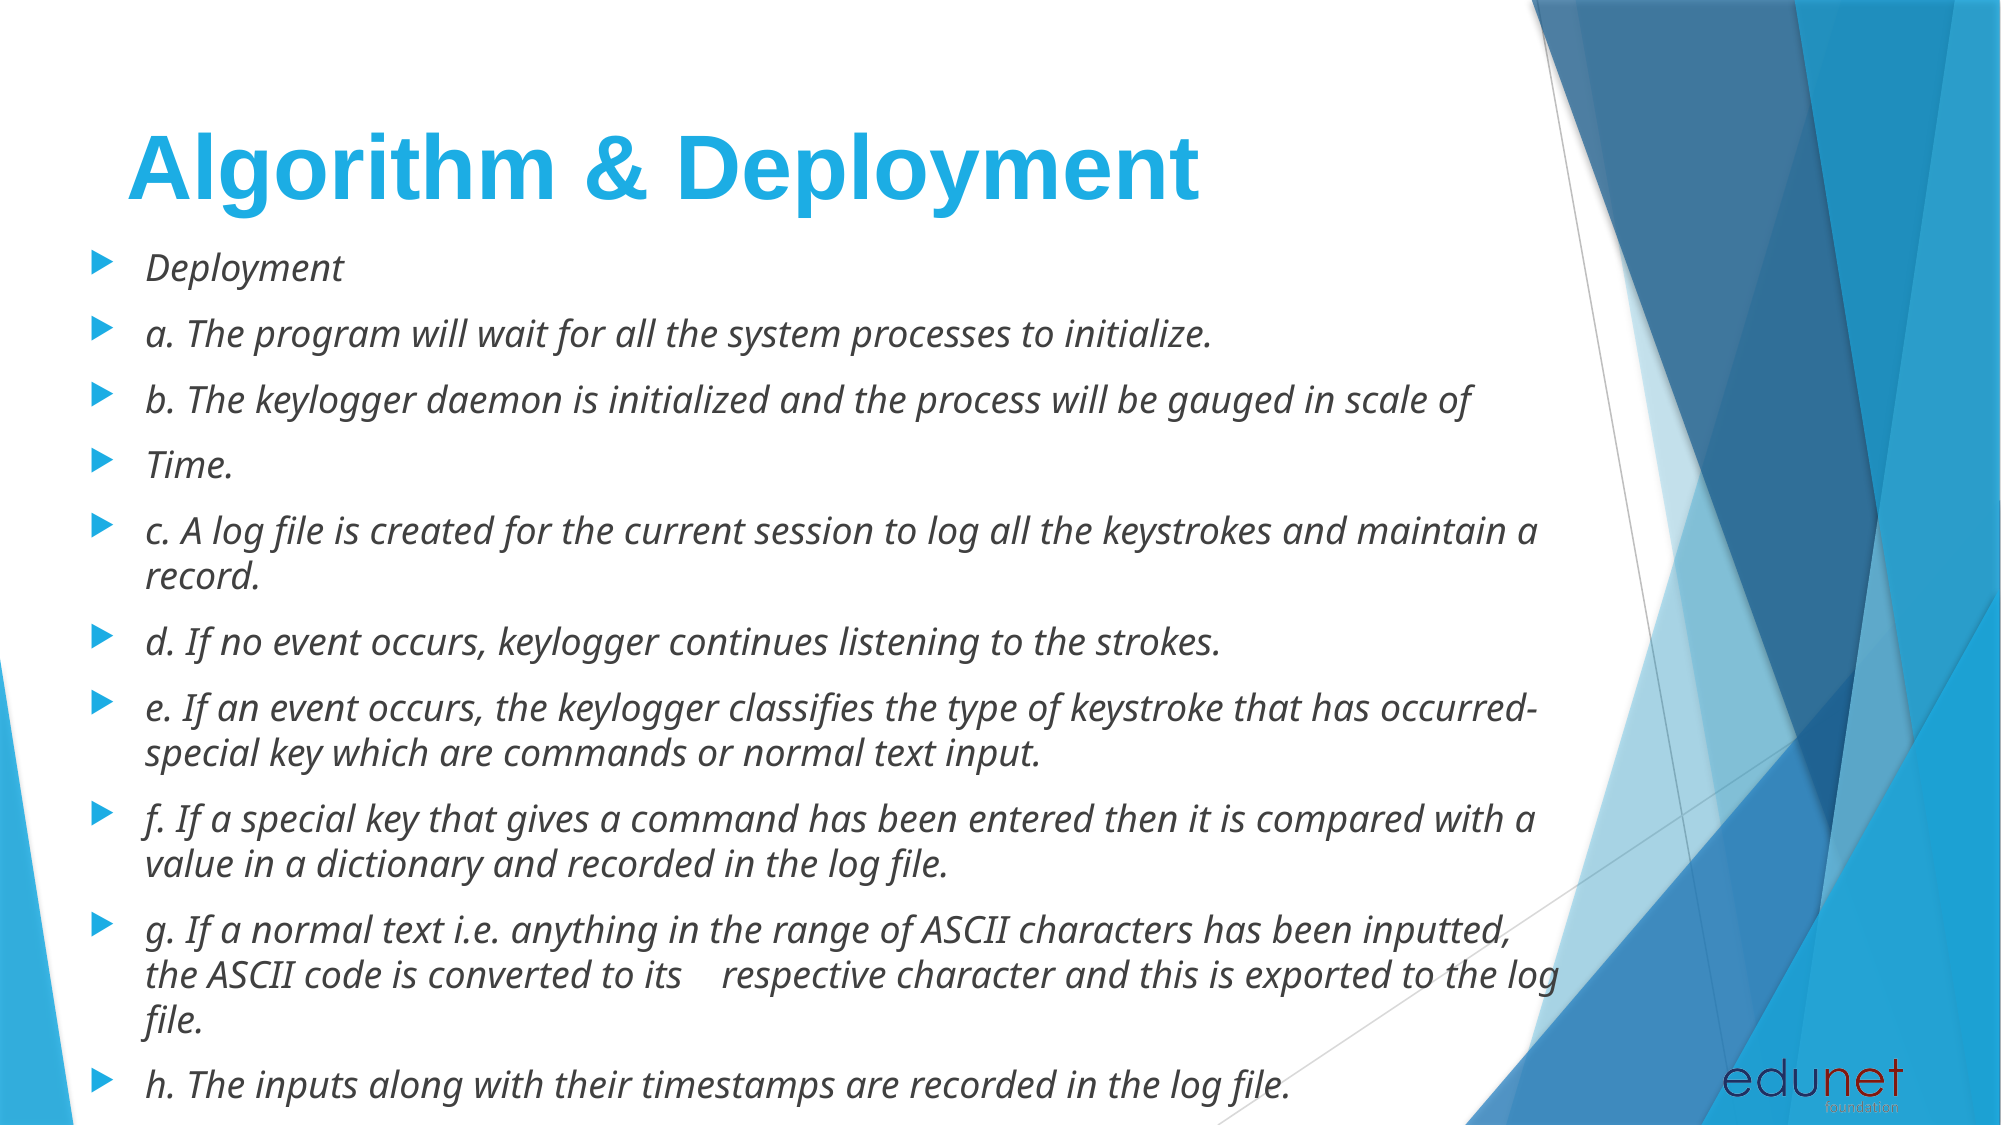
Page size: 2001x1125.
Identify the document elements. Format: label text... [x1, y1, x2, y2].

picture [1719, 1056, 1905, 1116]
list Deployment a. The program will wait for all the system processes to initialize. b. The keylogger daemon is initialized and the process will be gauged in scale of Time. c. A log file is created for the current session to log all the keystrokes and maintain a record. d. If no event occurs, keylogger continues listening to the strokes. e. If an event occurs, the keylogger classifies the type of keystroke that has occurred- special key which are commands or normal text input. f. If a special key that gives a command has been entered then it is compared with a value in a dictionary and recorded in the log file. g. If a normal text i.e. anything in the range of ASCII characters has been inputted, the ASCII code is converted to its respective character and this is exported to the log file. h. The inputs along with their timestamps are recorded in the log file. [73, 236, 1590, 1081]
title Algorithm & Deployment [111, 99, 1522, 236]
